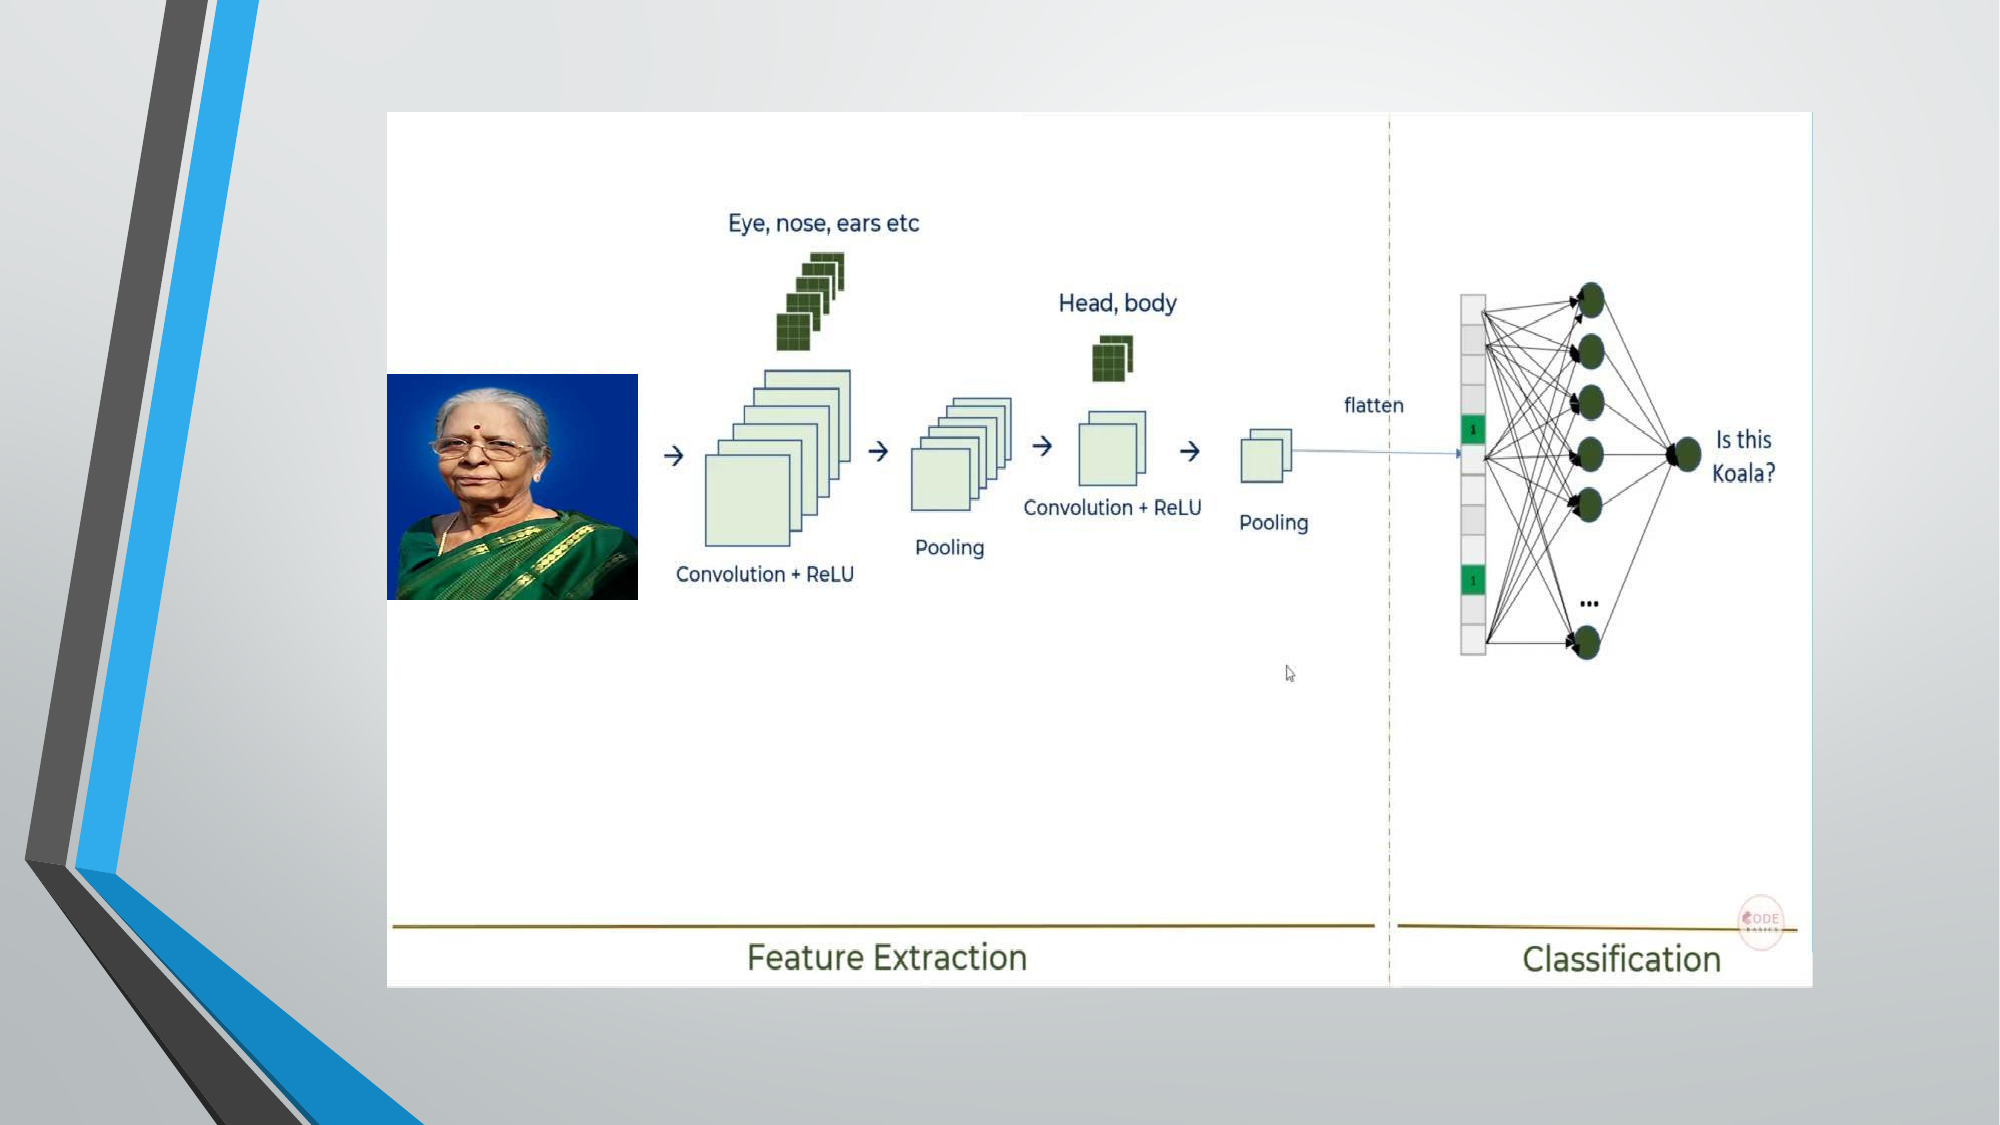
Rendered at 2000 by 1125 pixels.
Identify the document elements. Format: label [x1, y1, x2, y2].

picture [386, 112, 1813, 988]
